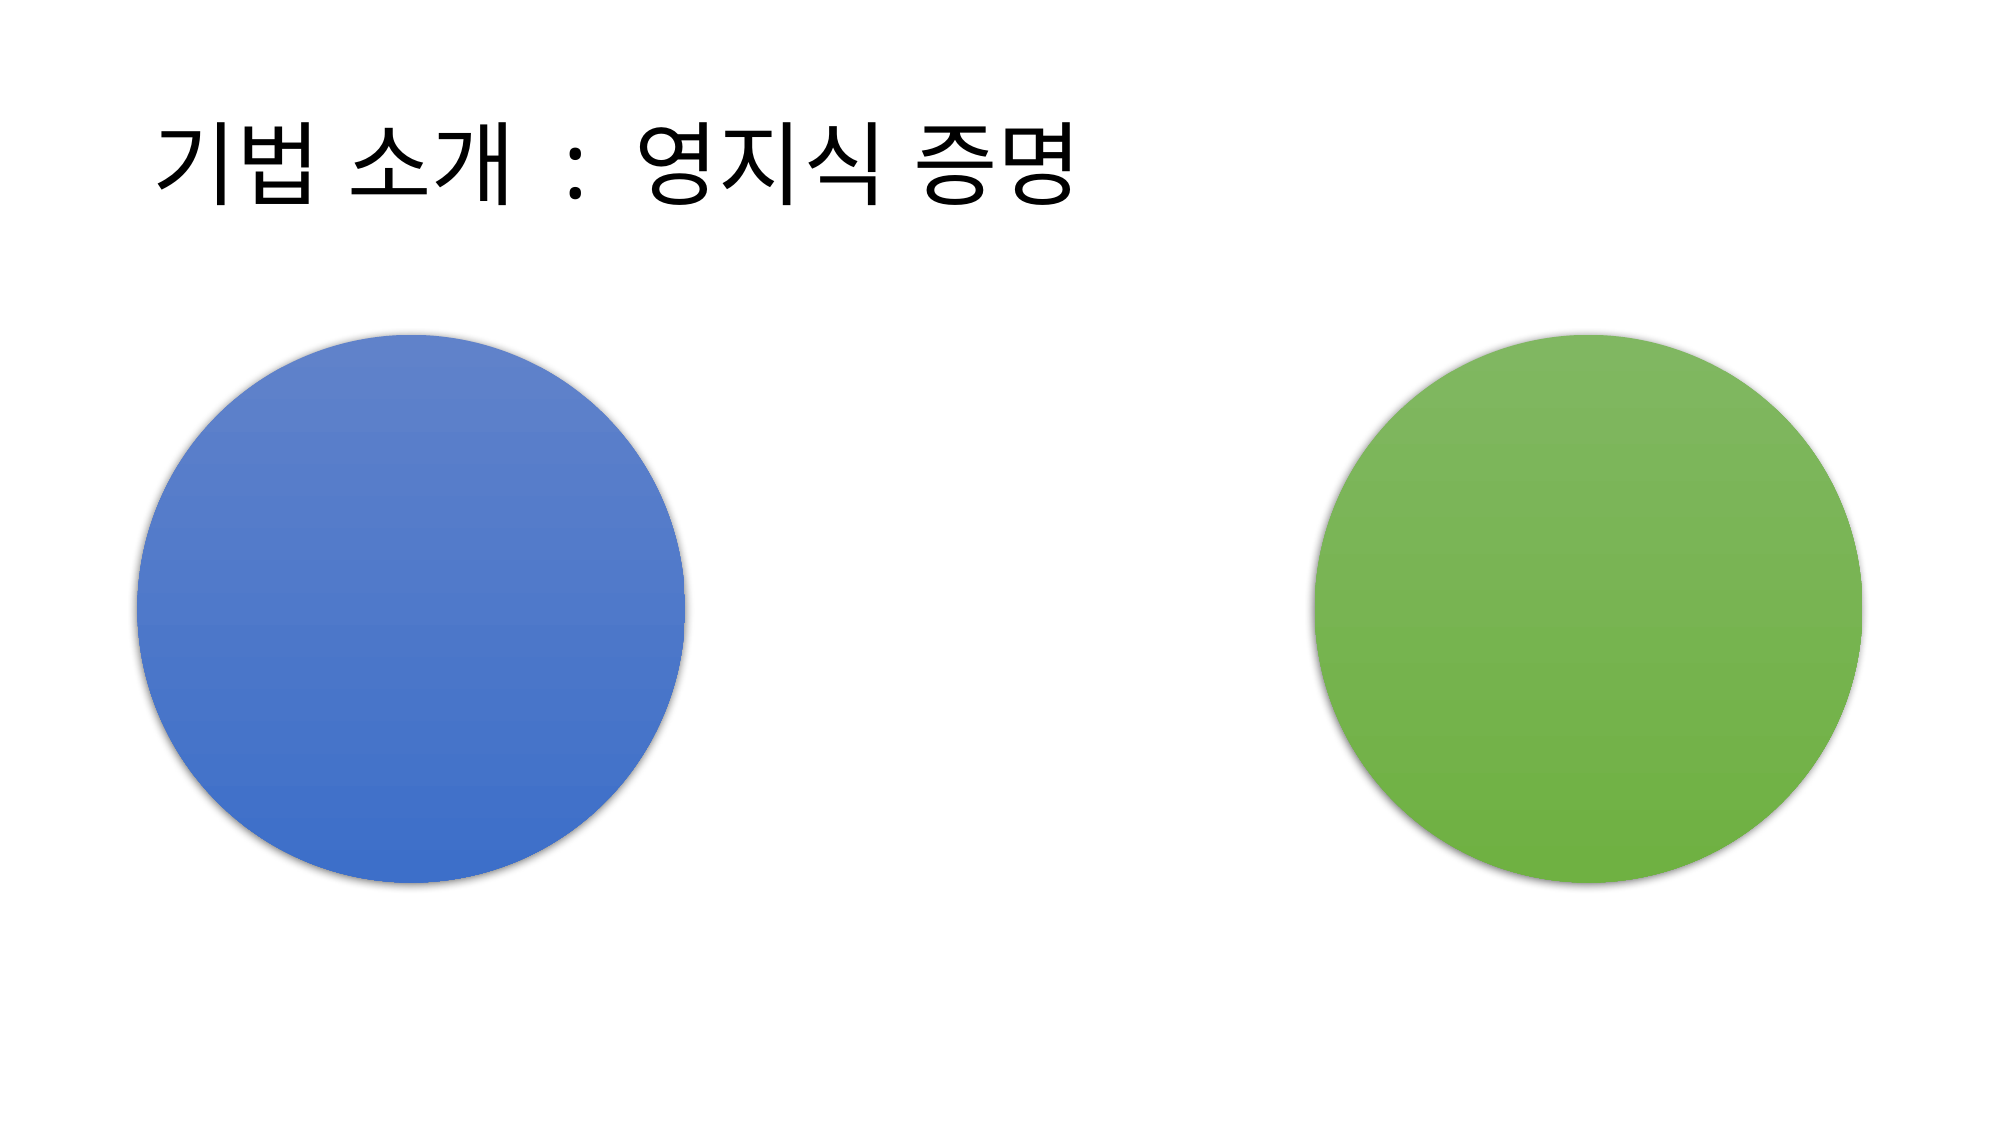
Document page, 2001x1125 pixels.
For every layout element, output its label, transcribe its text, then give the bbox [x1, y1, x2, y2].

text_box [137, 334, 686, 883]
title 기법 소개 : 영지식 증명 [137, 59, 1863, 278]
text_box [1314, 334, 1863, 883]
